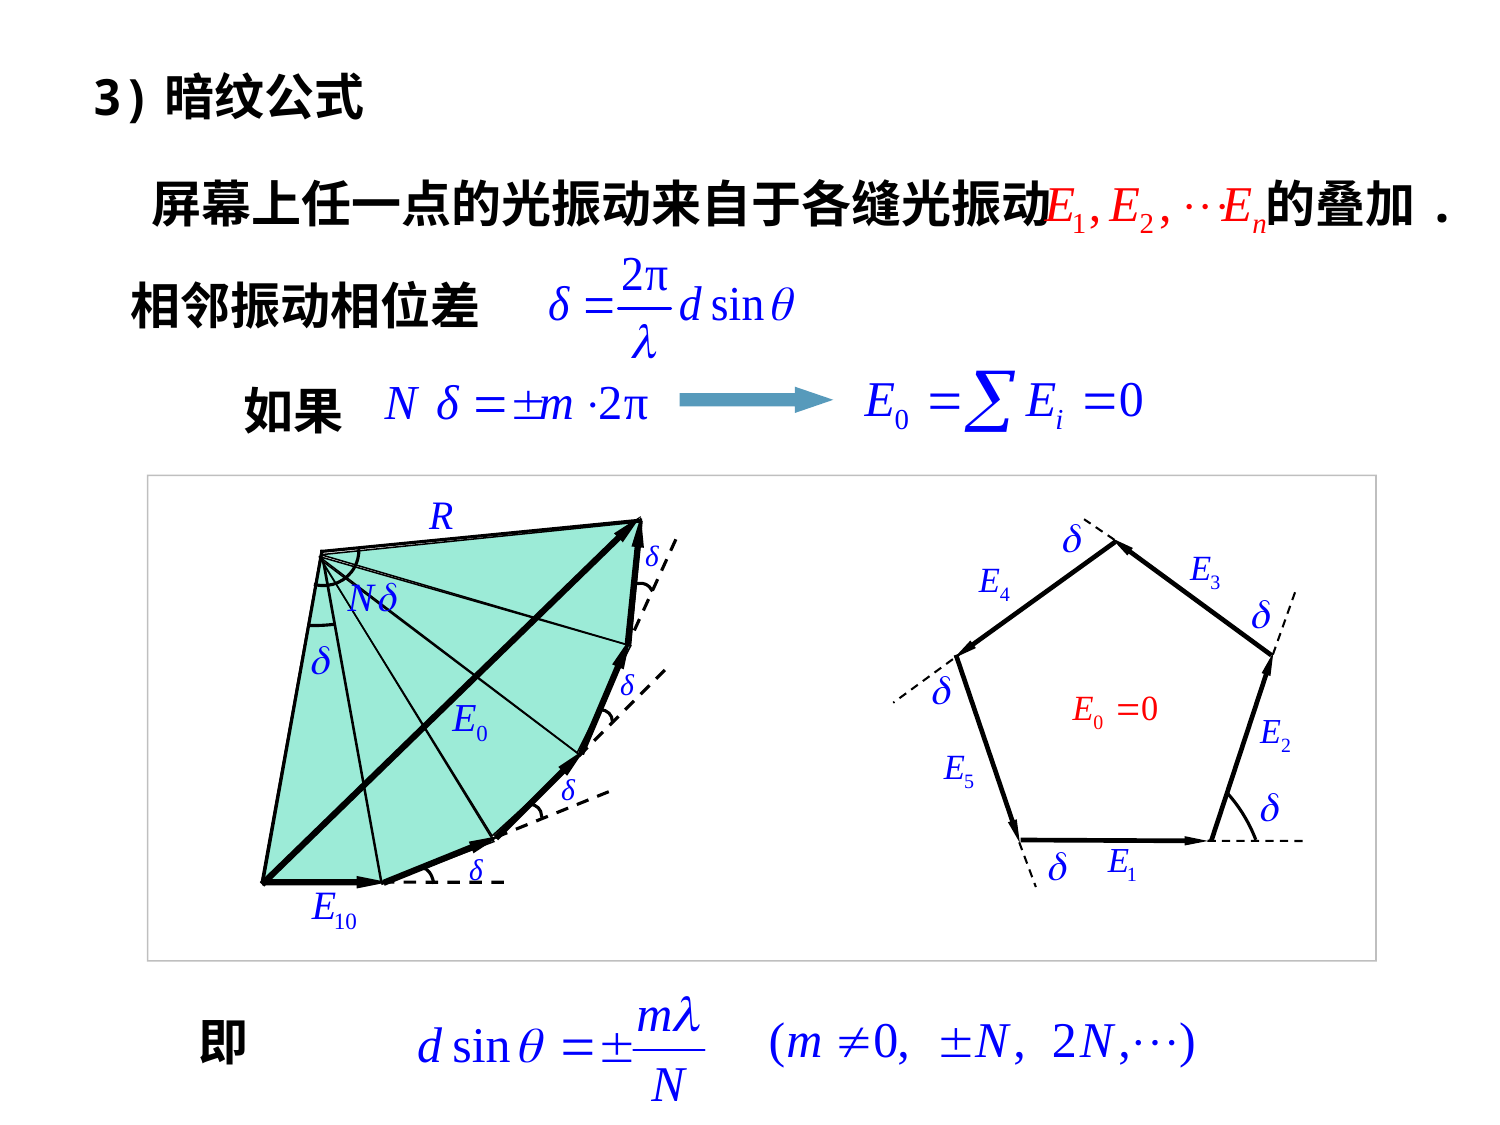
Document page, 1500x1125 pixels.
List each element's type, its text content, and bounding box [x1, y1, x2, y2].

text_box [1183, 538, 1227, 599]
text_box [548, 773, 582, 809]
text_box 3)暗纹公式 [77, 58, 821, 134]
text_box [1041, 843, 1079, 891]
text_box 相邻振动相位差 [115, 266, 523, 343]
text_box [445, 691, 495, 751]
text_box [409, 983, 714, 1113]
text_box 如果 [229, 372, 481, 448]
text_box [147, 475, 1376, 961]
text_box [339, 573, 410, 622]
text_box 即 [183, 1002, 264, 1078]
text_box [1253, 784, 1291, 832]
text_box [761, 1011, 1204, 1079]
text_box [528, 243, 819, 370]
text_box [1245, 591, 1282, 639]
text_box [456, 852, 489, 888]
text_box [421, 491, 462, 537]
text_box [972, 550, 1017, 610]
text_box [937, 738, 981, 798]
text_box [1055, 515, 1093, 563]
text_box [1253, 702, 1297, 762]
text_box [632, 538, 665, 574]
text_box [374, 374, 659, 432]
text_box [607, 667, 641, 704]
text_box [679, 386, 834, 413]
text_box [925, 667, 963, 715]
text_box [1066, 679, 1165, 739]
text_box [304, 638, 342, 685]
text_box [1035, 162, 1278, 247]
text_box 屏幕上任一点的光振动来自于各缝光振动 [137, 165, 1031, 241]
text_box 的叠加. [1281, 165, 1472, 241]
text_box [1101, 831, 1143, 891]
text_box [855, 357, 1152, 446]
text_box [304, 878, 365, 940]
